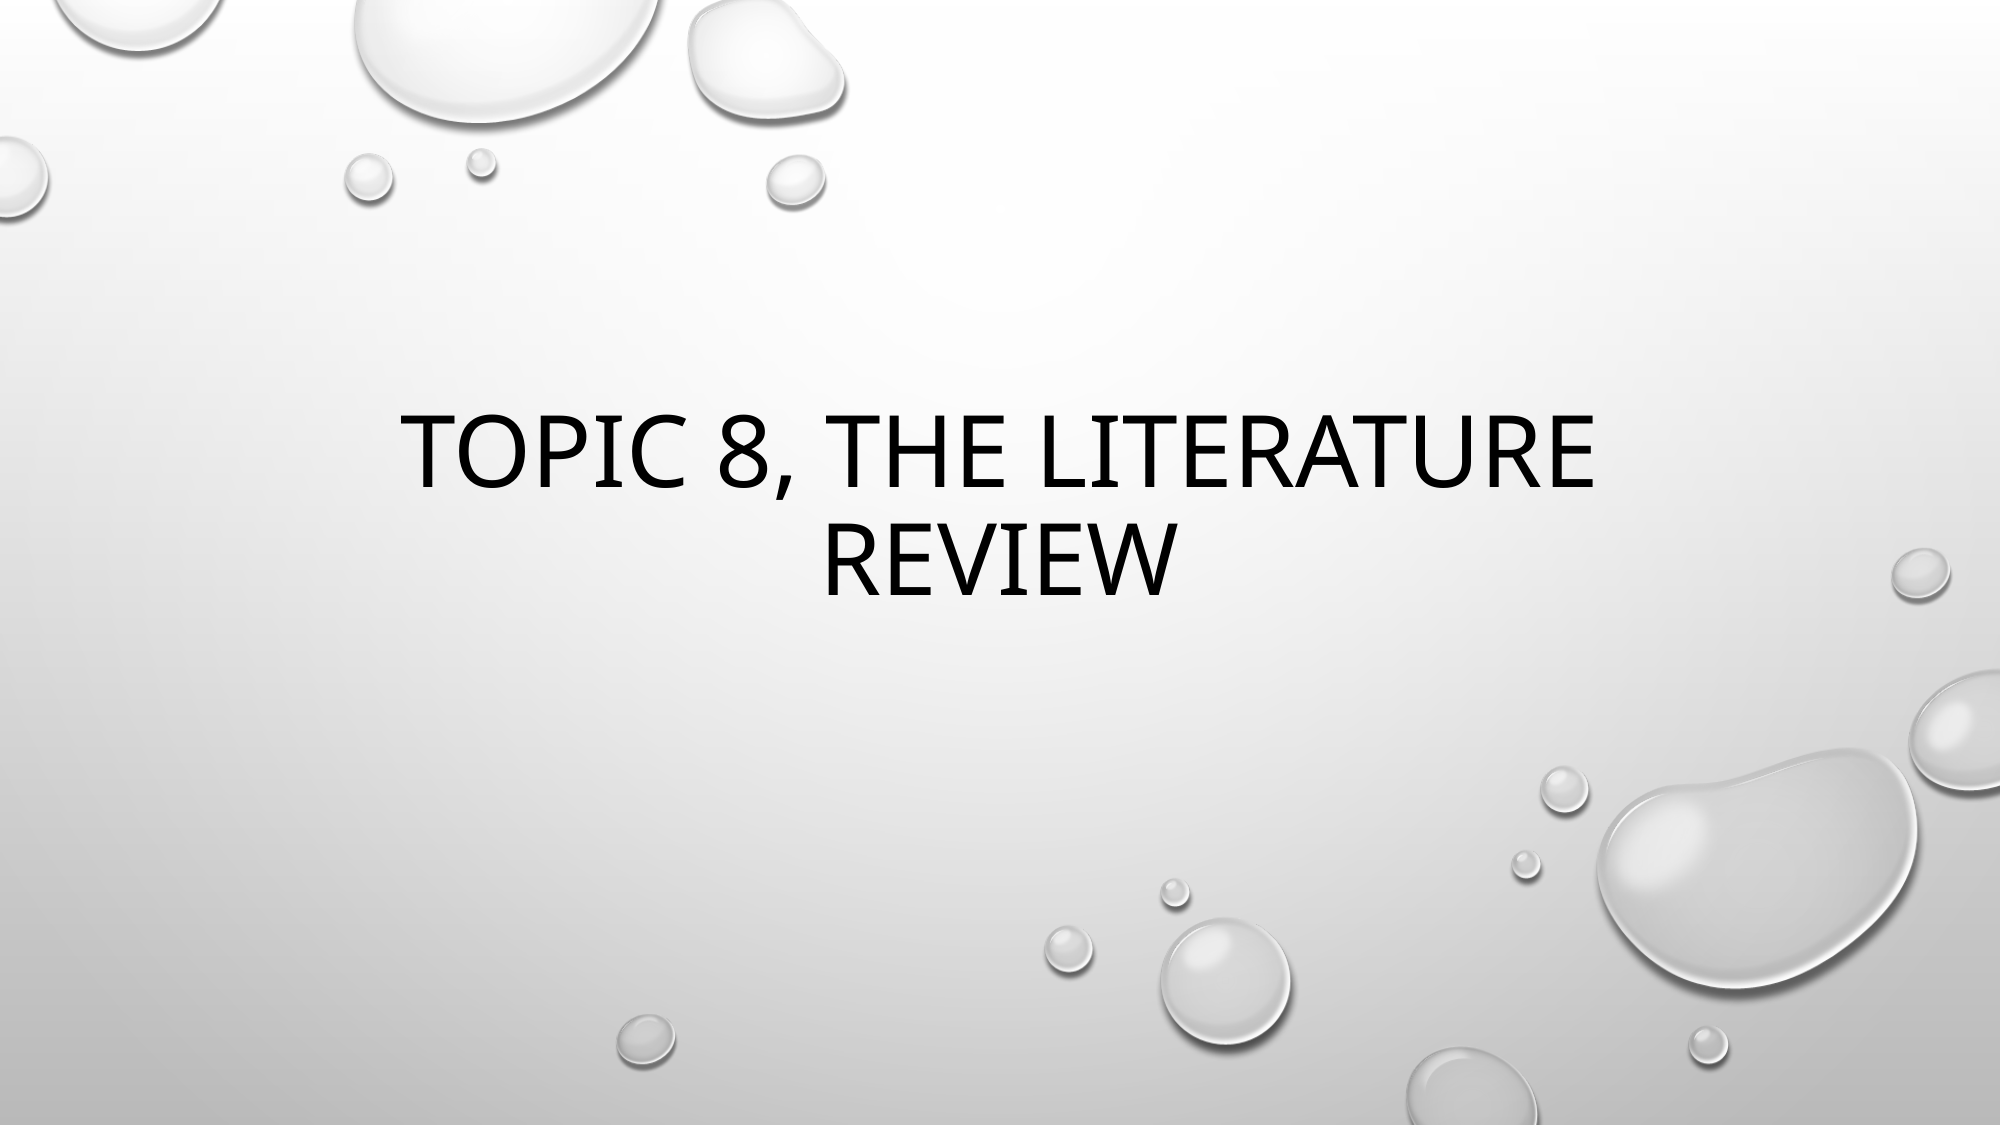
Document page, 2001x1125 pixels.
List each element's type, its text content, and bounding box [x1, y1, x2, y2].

title Topic 8, The literature Review [287, 213, 1713, 625]
picture [0, 0, 2000, 1125]
